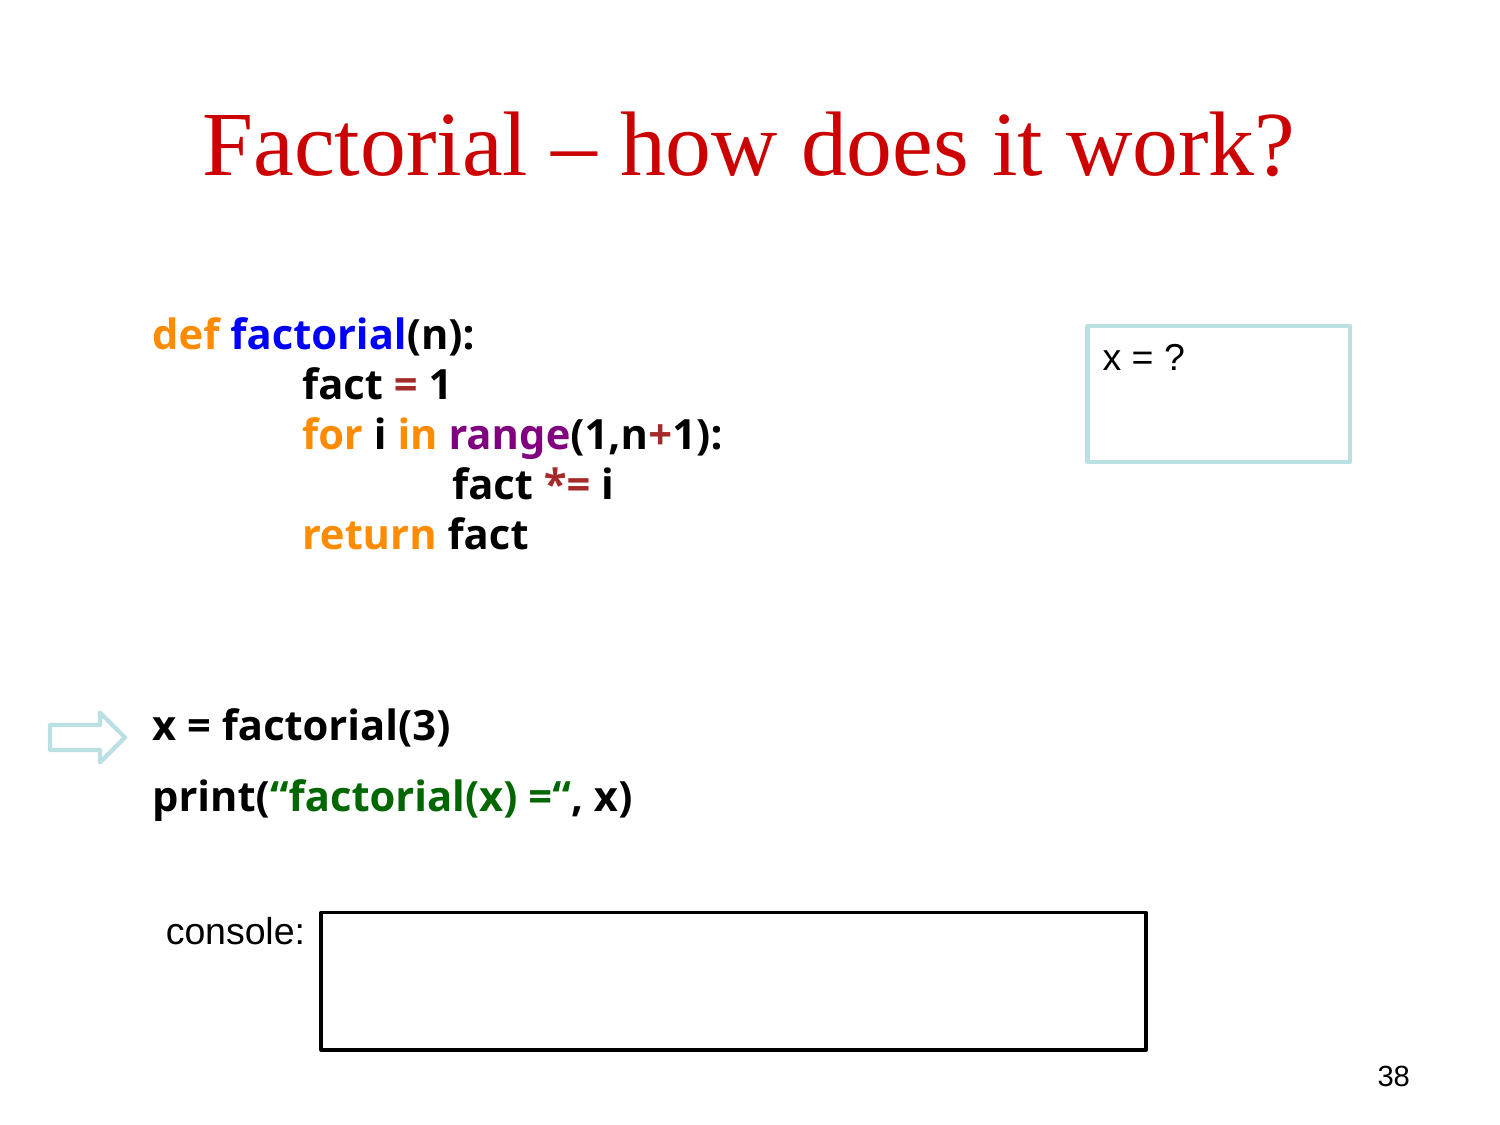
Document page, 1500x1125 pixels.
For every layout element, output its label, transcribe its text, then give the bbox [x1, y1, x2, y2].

text_box def factorial(n): fact = 1 for i in range(1,n+1): fact *= i return fact x = factorial(3) print(“factorial(x) =“, x) [137, 249, 1175, 828]
text_box [49, 712, 125, 763]
text_box x = ? [1087, 325, 1350, 463]
slide_number 38 [1074, 1049, 1426, 1088]
title Factorial – how does it work? [74, 44, 1426, 233]
text_box [321, 912, 1147, 1050]
text_box console: [151, 899, 321, 960]
